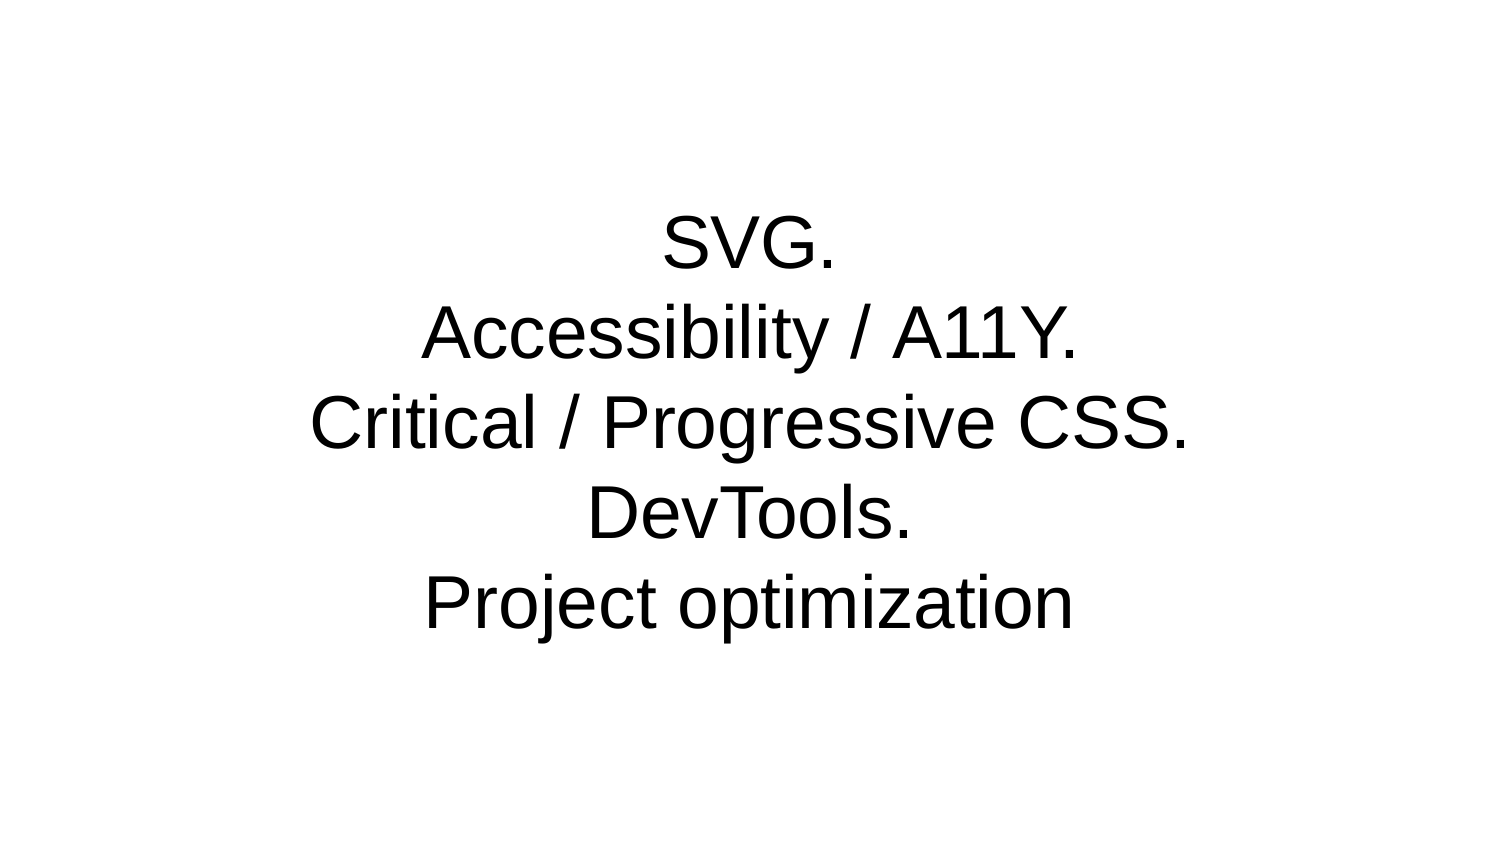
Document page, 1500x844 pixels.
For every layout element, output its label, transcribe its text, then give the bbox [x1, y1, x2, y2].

text_box SVG. Accessibility / A11Y. Critical / Progressive CSS. DevTools. Project optimization [306, 191, 1194, 644]
